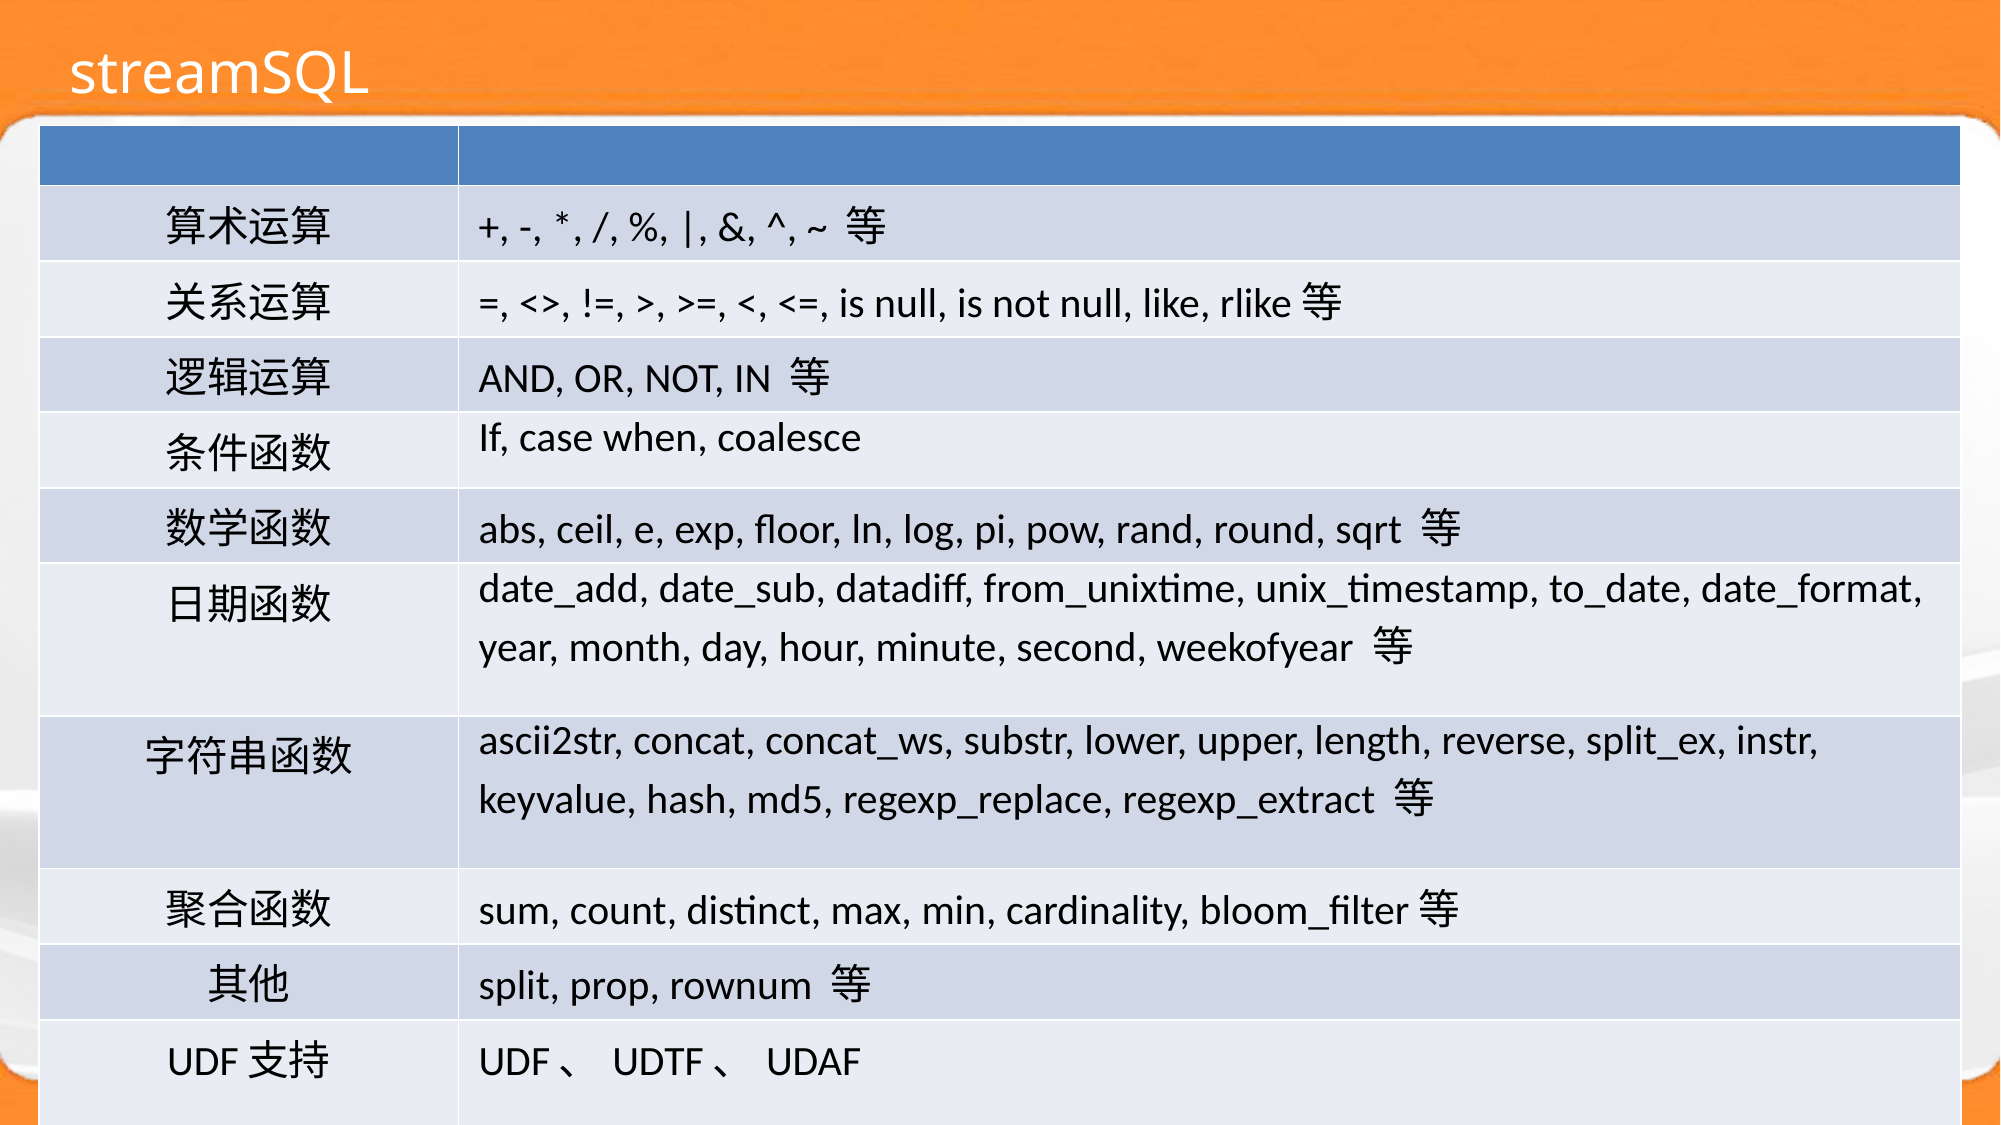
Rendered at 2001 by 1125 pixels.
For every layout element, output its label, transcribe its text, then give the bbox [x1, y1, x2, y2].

table_cell UDF支持 [40, 1021, 458, 1125]
table_cell +, -, *, /, %, |, &, ^, ~ 等 [459, 186, 1960, 260]
table_cell 字符串函数 [40, 717, 458, 868]
table_header [40, 126, 458, 185]
table_cell 日期函数 [40, 564, 458, 715]
table_cell ascii2str, concat, concat_ws, substr, lower, upper, length, reverse, split_ex, instr, keyvalue, hash, md5, regexp_replace, regexp_extract 等 [459, 717, 1960, 868]
table_cell AND, OR, NOT, IN 等 [459, 338, 1960, 411]
picture [0, 0, 2001, 1125]
table_cell abs, ceil, e, exp, floor, ln, log, pi, pow, rand, round, sqrt 等 [459, 489, 1960, 562]
table_cell 数学函数 [40, 489, 458, 562]
table_cell split, prop, rownum 等 [459, 945, 1960, 1019]
title streamSQL [54, 23, 1788, 117]
table_cell 逻辑运算 [40, 338, 458, 411]
table_cell =, <>, !=, >, >=, <, <=, is null, is not null, like, rlike等 [459, 262, 1960, 336]
table_cell 算术运算 [40, 186, 458, 260]
table_cell If, case when, coalesce [459, 413, 1960, 487]
table_cell UDF、UDTF、UDAF [459, 1021, 1960, 1125]
table_cell 聚合函数 [40, 869, 458, 943]
table_cell 条件函数 [40, 413, 458, 487]
table_cell date_add, date_sub, datadiff, from_unixtime, unix_timestamp, to_date, date_format, year, month, day, hour, minute, second, weekofyear 等 [459, 564, 1960, 715]
table_cell 关系运算 [40, 262, 458, 336]
table_cell sum, count, distinct, max, min, cardinality, bloom_filter等 [459, 869, 1960, 943]
table_cell 其他 [40, 945, 458, 1019]
table_header [459, 126, 1960, 185]
